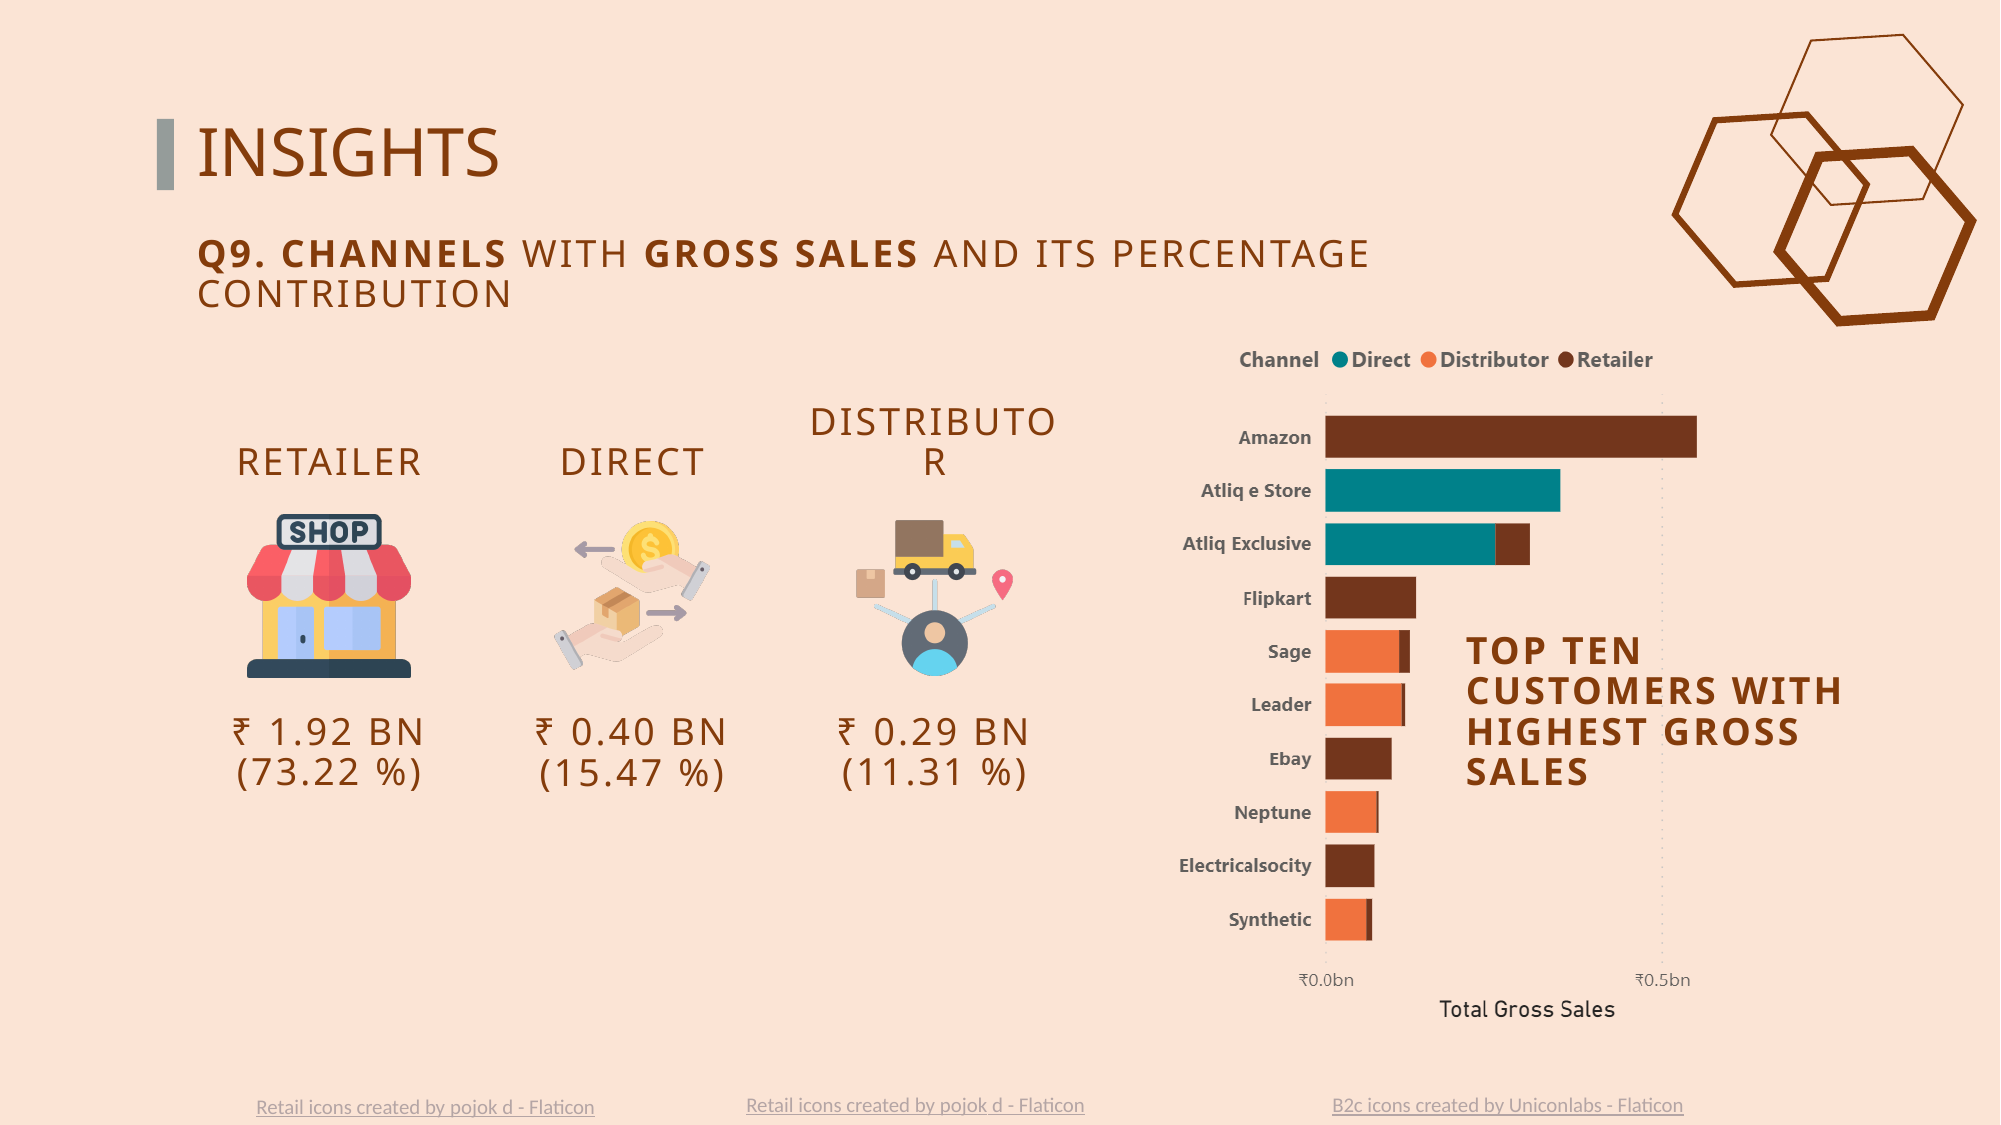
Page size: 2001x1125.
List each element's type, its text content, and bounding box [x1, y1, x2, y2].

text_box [183, 416, 475, 802]
text_box Top ten customers with Highest gross sales [1721, 705, 1873, 802]
text_box Retail icons created by pojok d - Flaticon [731, 1084, 1154, 1125]
text_box Retail icons created by pojok d - Flaticon [241, 1086, 664, 1125]
text_box [156, 118, 175, 191]
picture [1168, 308, 1721, 1054]
text_box B2c icons created by Uniconlabs - Flaticon [1317, 1084, 1740, 1125]
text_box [1696, 44, 2000, 316]
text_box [486, 416, 778, 802]
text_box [789, 416, 1080, 802]
text_box Q9. Channels with gross sales and its Percentage contribution [181, 227, 1555, 324]
text_box INSIGHTS [182, 82, 798, 199]
